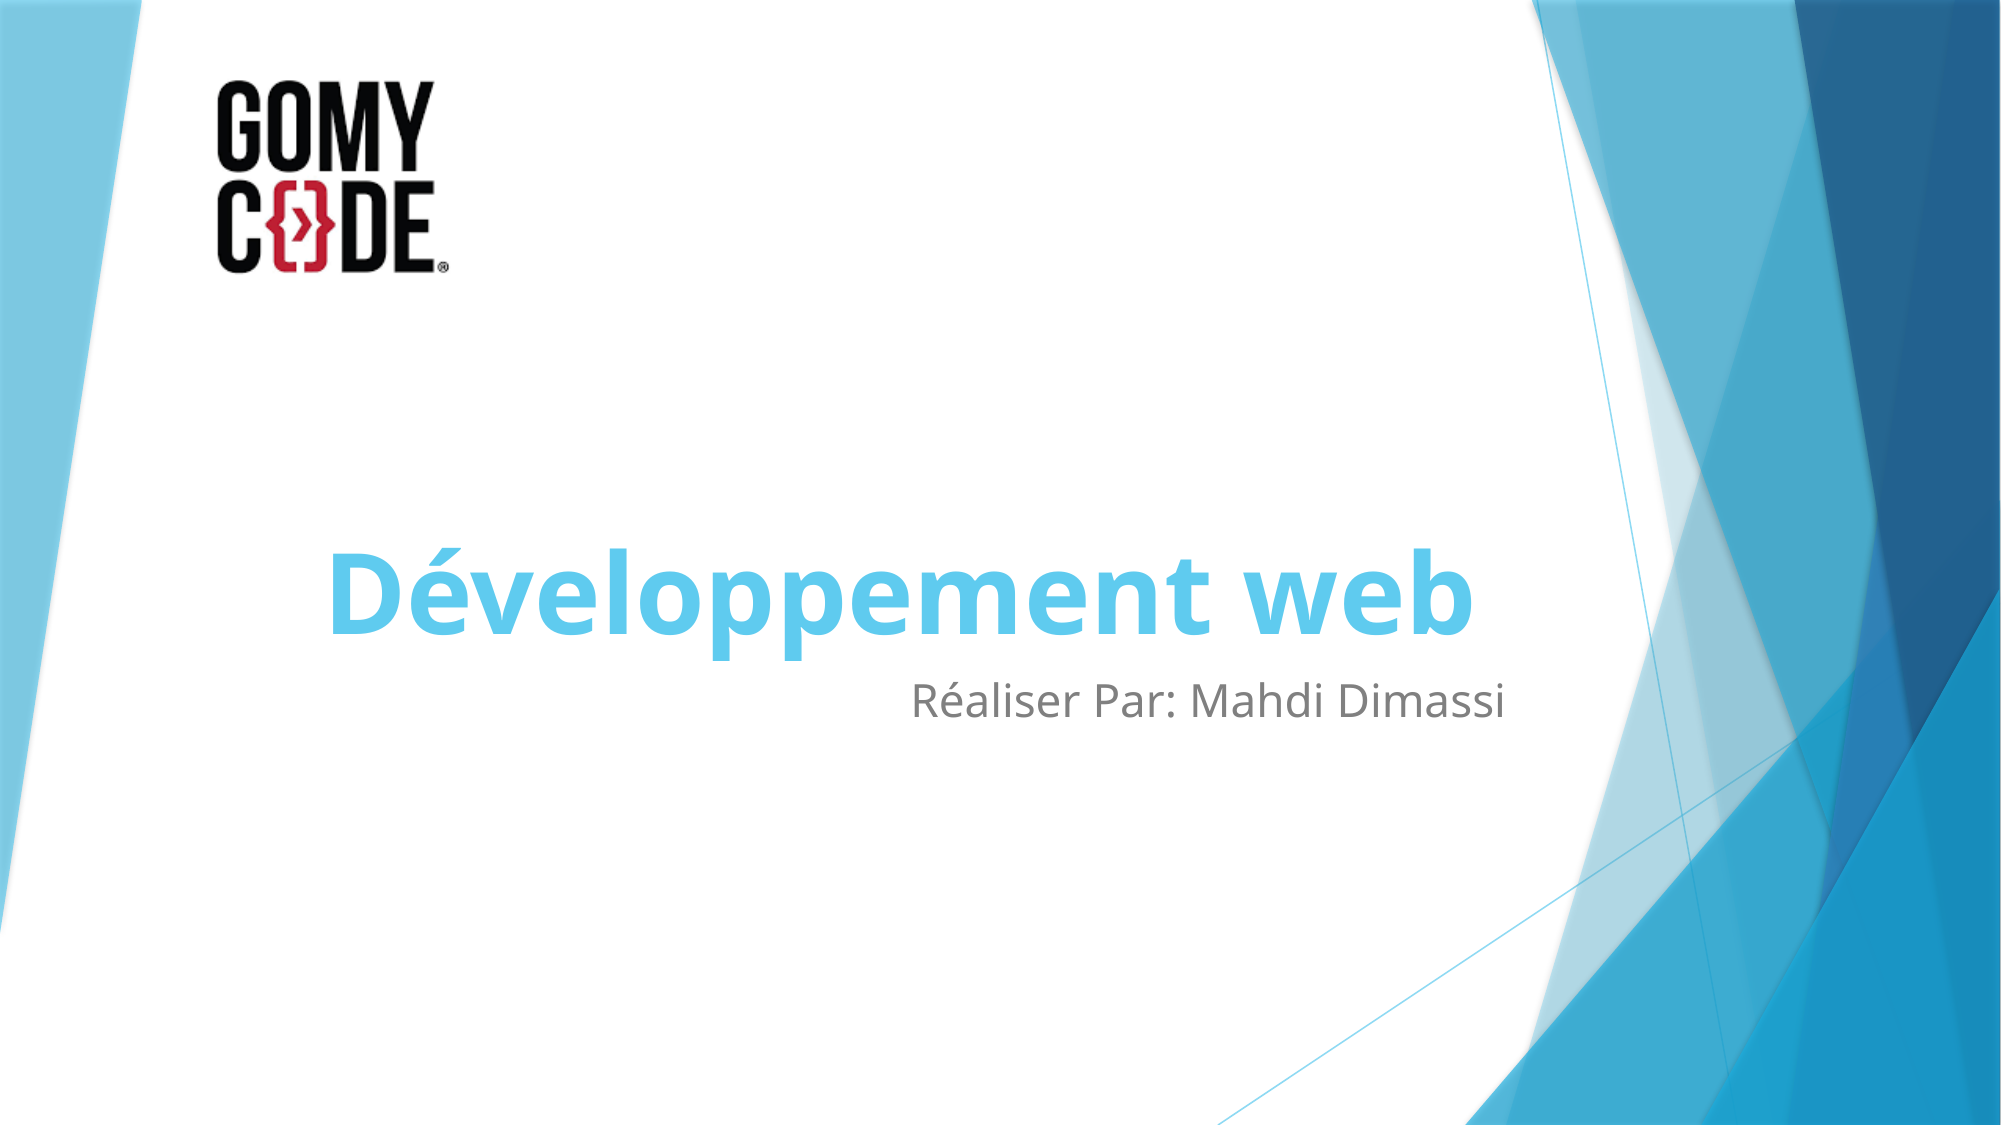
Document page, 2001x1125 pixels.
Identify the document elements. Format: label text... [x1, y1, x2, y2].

title Développement web [247, 394, 1522, 664]
picture [157, 3, 510, 357]
subtitle Réaliser Par: Mahdi Dimassi [247, 664, 1522, 845]
